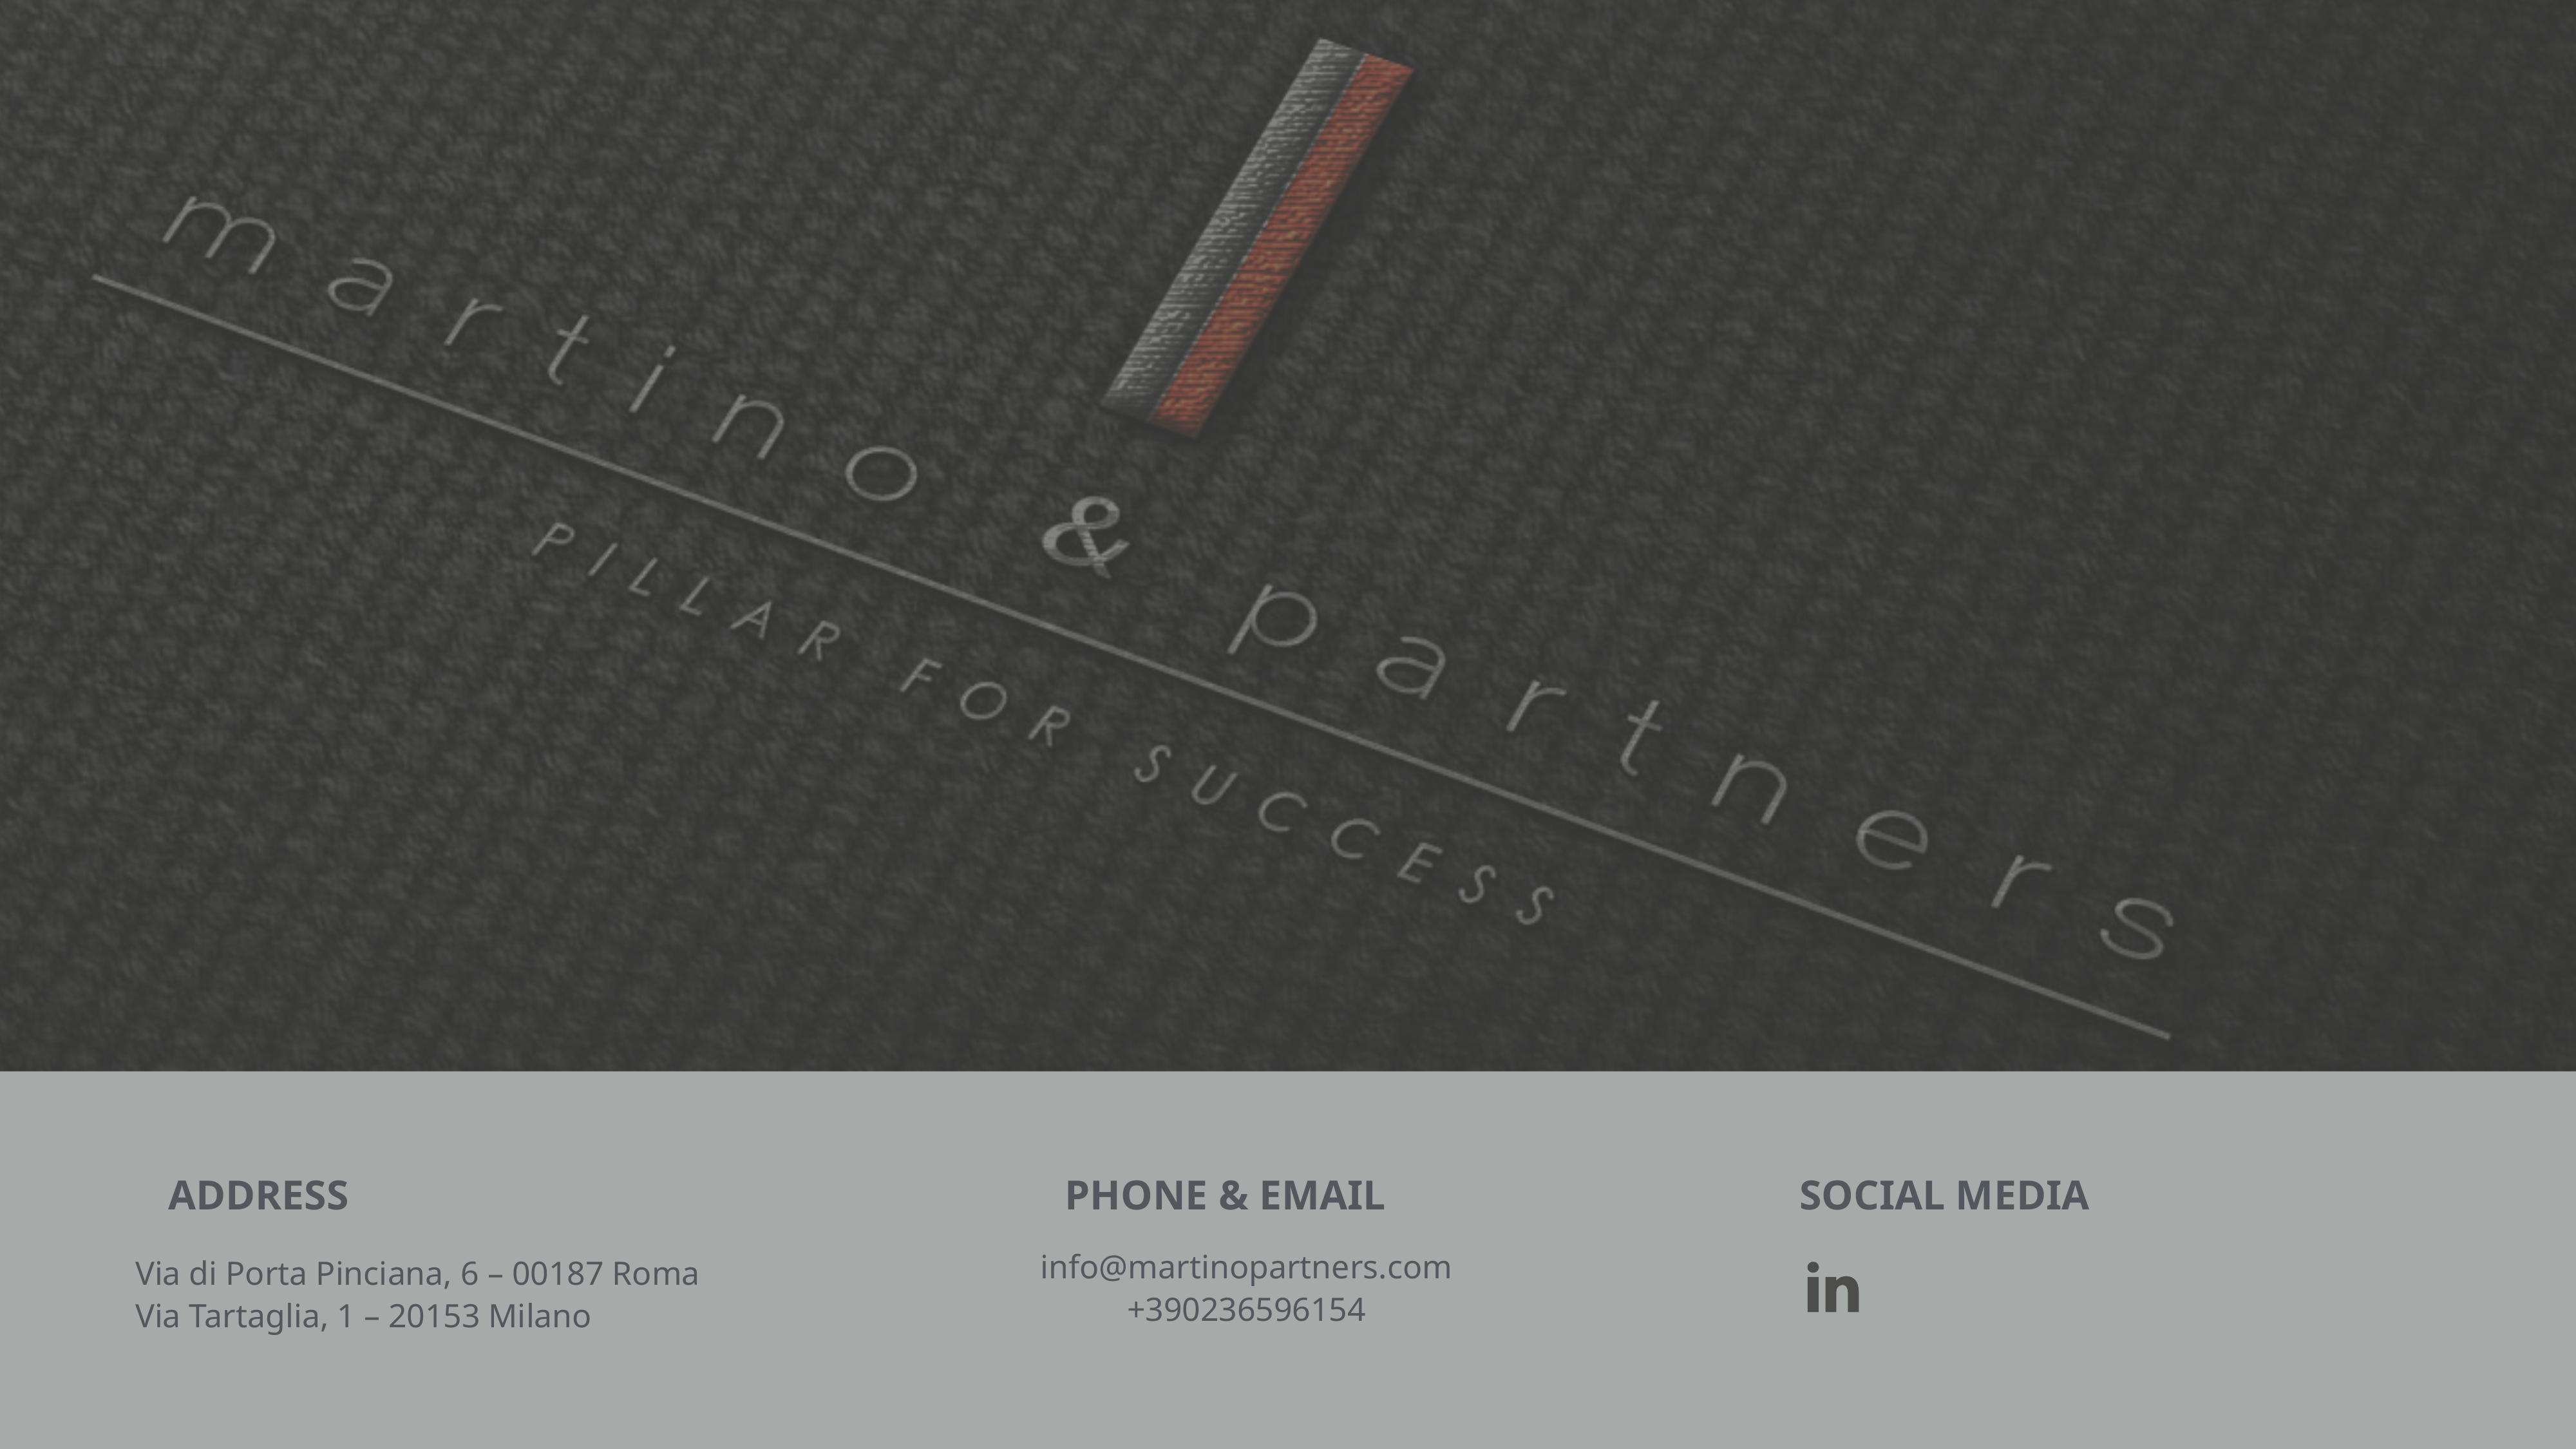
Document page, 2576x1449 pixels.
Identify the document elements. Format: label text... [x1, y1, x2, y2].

text_box SOCIAL MEDIA [1799, 1169, 2090, 1218]
text_box Via di Porta Pinciana, 6 – 00187 Roma Via Tartaglia, 1 – 20153 Milano [135, 1249, 700, 1334]
text_box [1807, 1262, 1819, 1273]
text_box [1825, 1276, 1859, 1312]
picture [0, 0, 2576, 1101]
text_box [1807, 1276, 1819, 1312]
text_box info@martinopartners.com +390236596154 [1040, 1242, 1453, 1328]
text_box PHONE & EMAIL [1065, 1169, 1387, 1218]
text_box [0, 1101, 2576, 1449]
text_box ADDRESS [168, 1169, 350, 1218]
